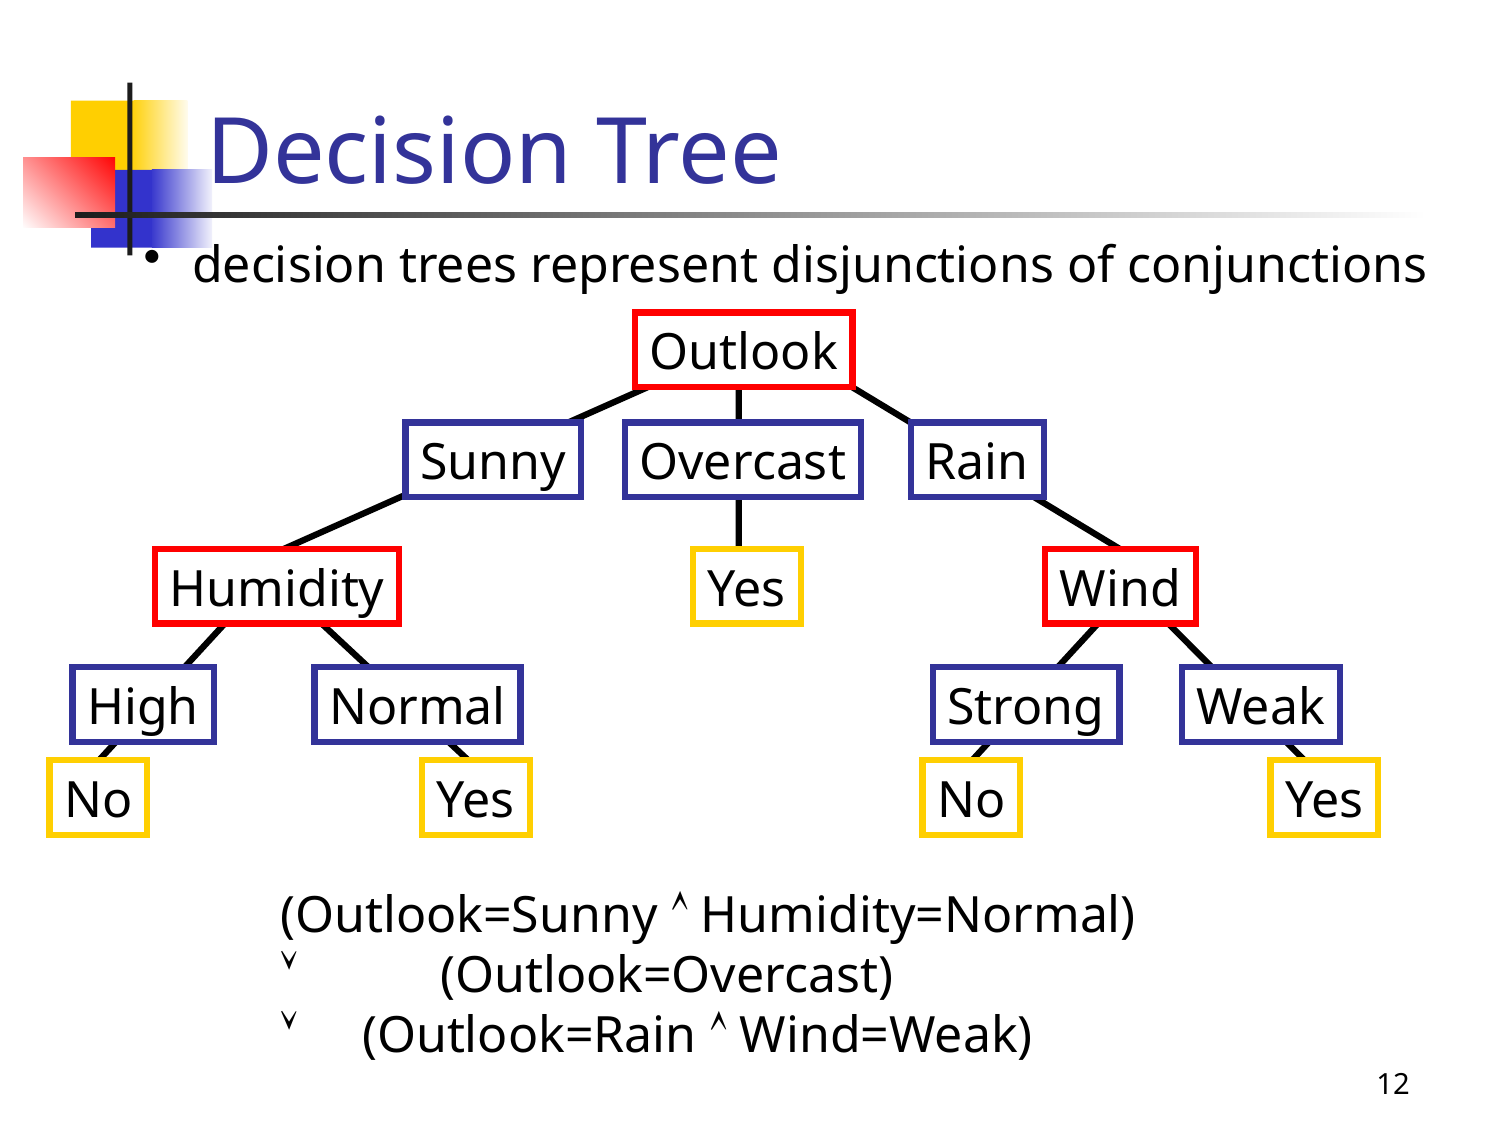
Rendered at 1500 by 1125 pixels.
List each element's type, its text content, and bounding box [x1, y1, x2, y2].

title Decision Tree [191, 21, 1470, 210]
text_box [49, 312, 1382, 842]
text_box (Outlook=Sunny  Humidity=Normal)  (Outlook=Overcast)  (Outlook=Rain  Wind=Weak) [265, 874, 1164, 1070]
text_box decision trees represent disjunctions of conjunctions [128, 224, 1444, 300]
slide_number 12 [1112, 1037, 1426, 1113]
